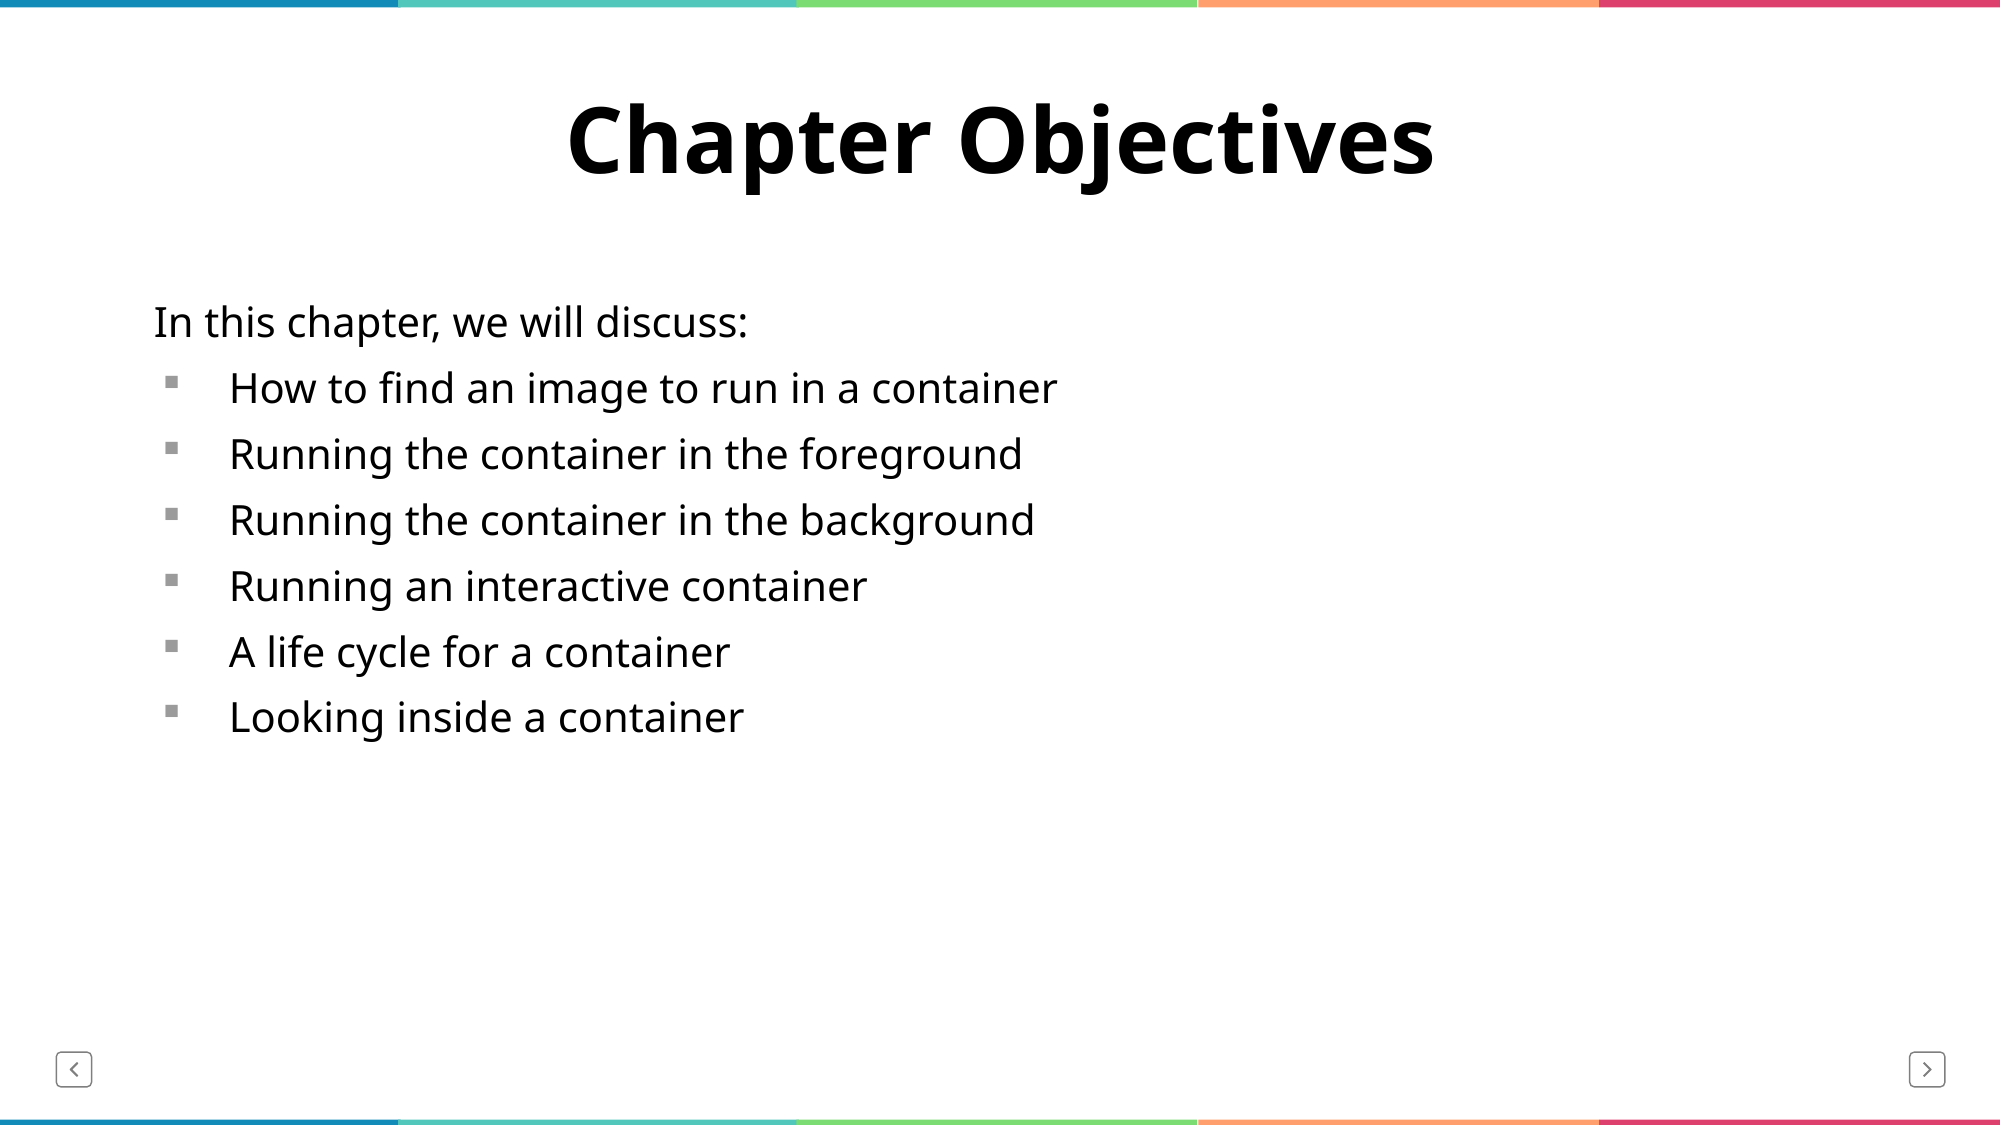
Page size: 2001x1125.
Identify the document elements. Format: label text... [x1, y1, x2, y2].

title Chapter Objectives [138, 68, 1864, 219]
list In this chapter, we will discuss: How to find an image to run in a container Running the container in the foreground Running the container in the background Running an interactive container A life cycle for a container Looking inside a container [138, 294, 1864, 965]
